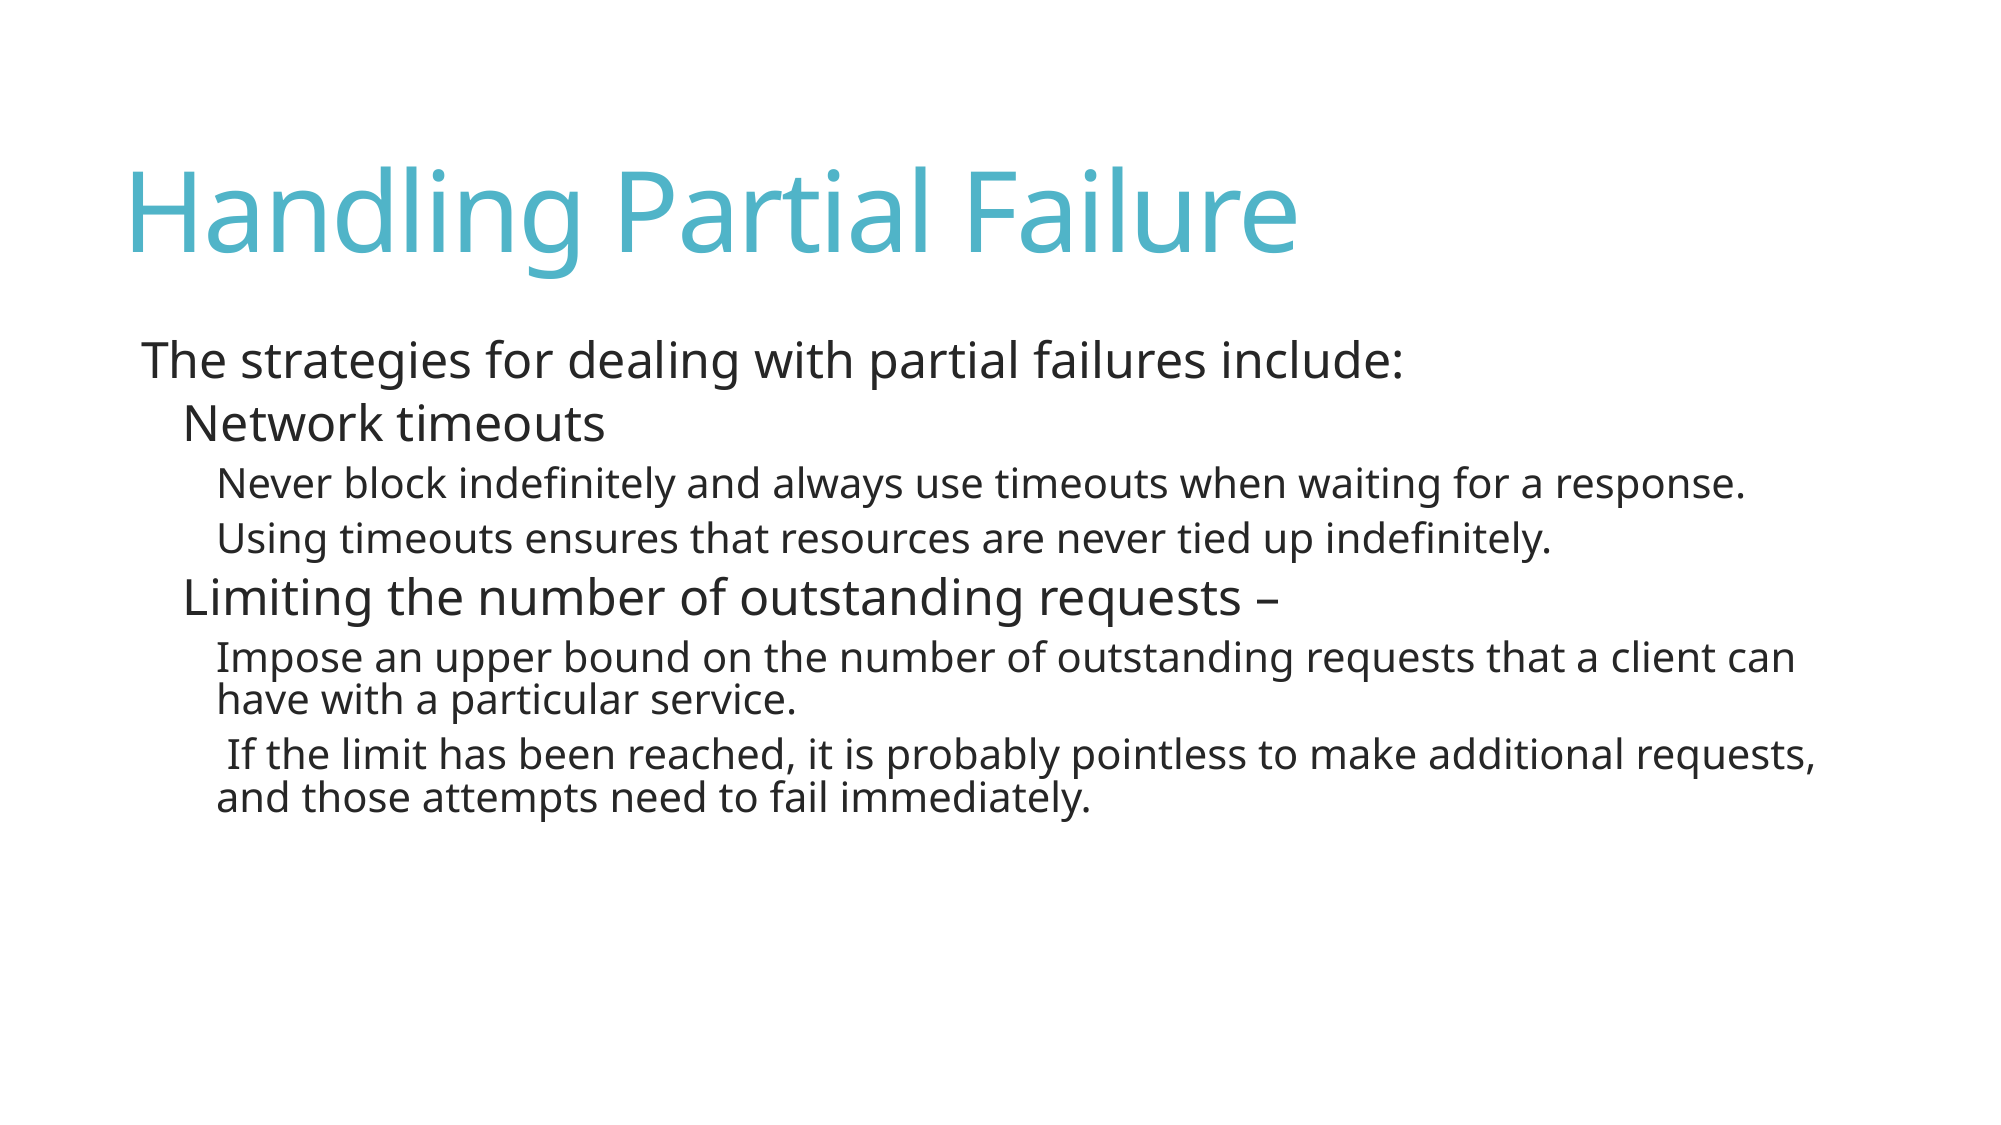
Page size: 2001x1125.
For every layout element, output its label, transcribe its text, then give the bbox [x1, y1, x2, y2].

list The strategies for dealing with partial failures include: Network timeouts Never block indefinitely and always use timeouts when waiting for a response. Using timeouts ensures that resources are never tied up indefinitely. Limiting the number of outstanding requests – Impose an upper bound on the number of outstanding requests that a client can have with a particular service. If the limit has been reached, it is probably pointless to make additional requests, and those attempts need to fail immediately. [111, 329, 1876, 948]
title Handling Partial Failure [107, 81, 1875, 354]
